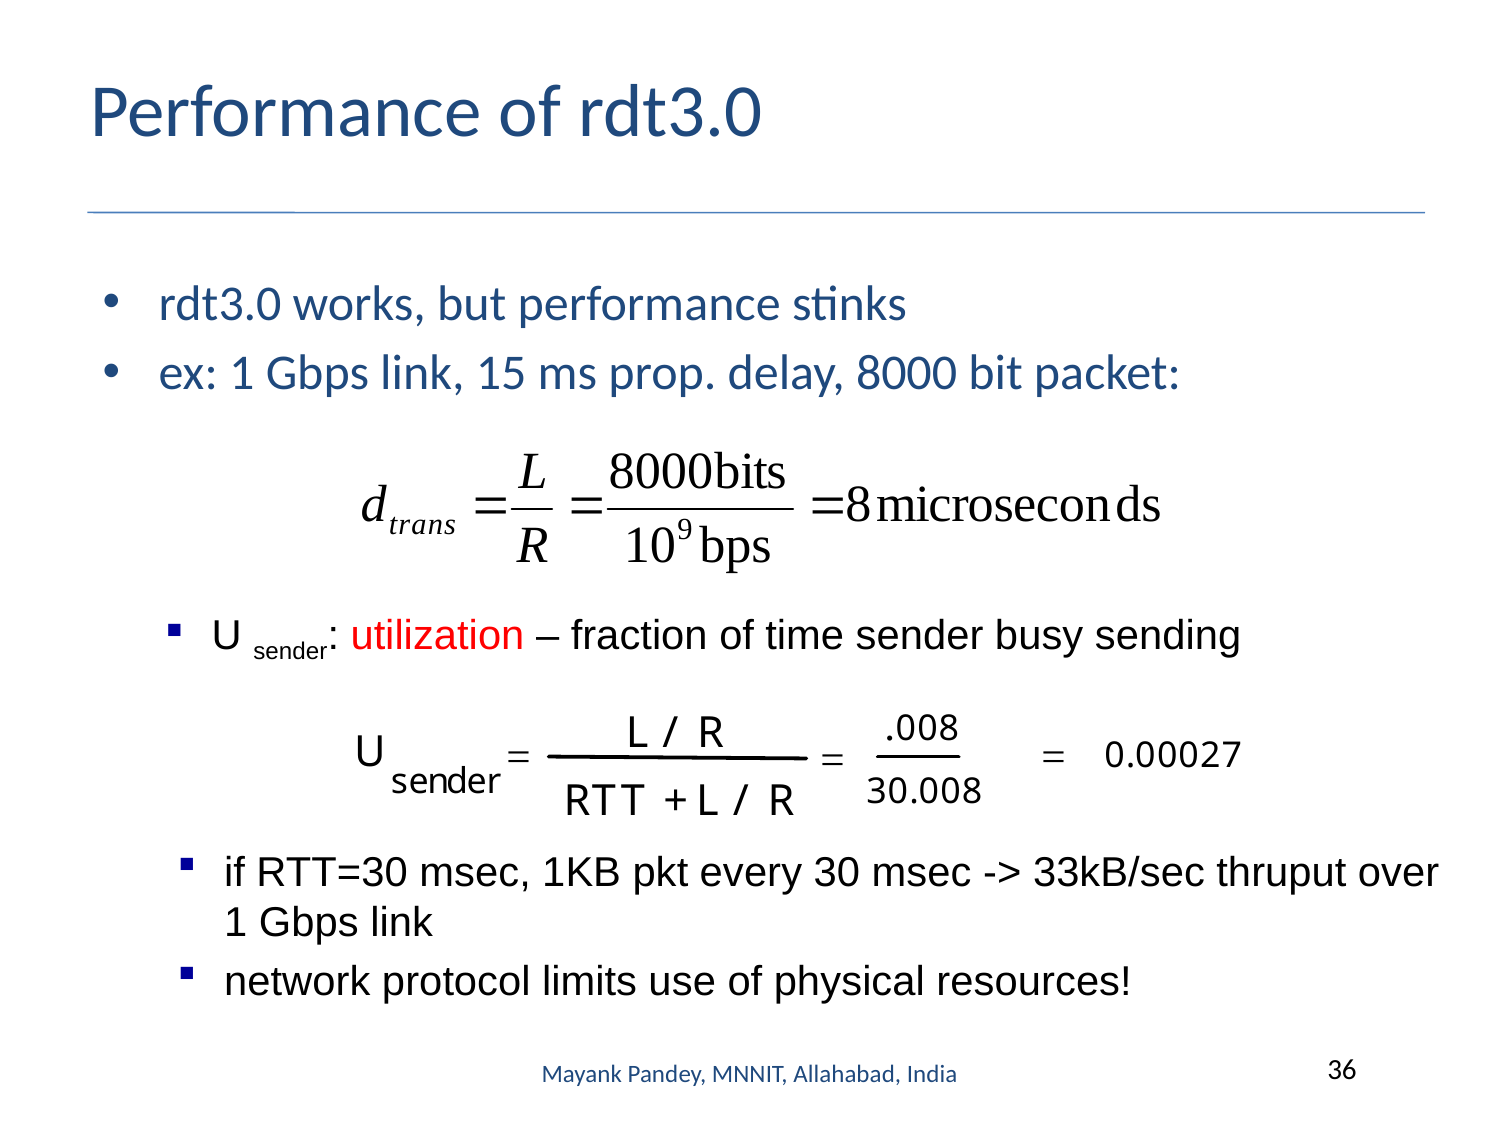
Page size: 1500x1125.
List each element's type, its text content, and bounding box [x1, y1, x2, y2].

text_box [324, 687, 1309, 841]
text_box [352, 438, 1172, 583]
footer Mayank Pandey, MNNIT, Allahabad, India [512, 1042, 988, 1103]
slide_number 36 [1312, 1042, 1425, 1103]
text_box if RTT=30 msec, 1KB pkt every 30 msec -> 33kB/sec thruput over 1 Gbps link network protocol limits use of physical resources! [87, 837, 1461, 916]
title Performance of rdt3.0 [74, 24, 1426, 188]
text_box U sender: utilization – fraction of time sender busy sending [75, 600, 1449, 679]
list rdt3.0 works, but performance stinks ex: 1 Gbps link, 15 ms prop. delay, 8000 bit packet: [87, 262, 1462, 426]
